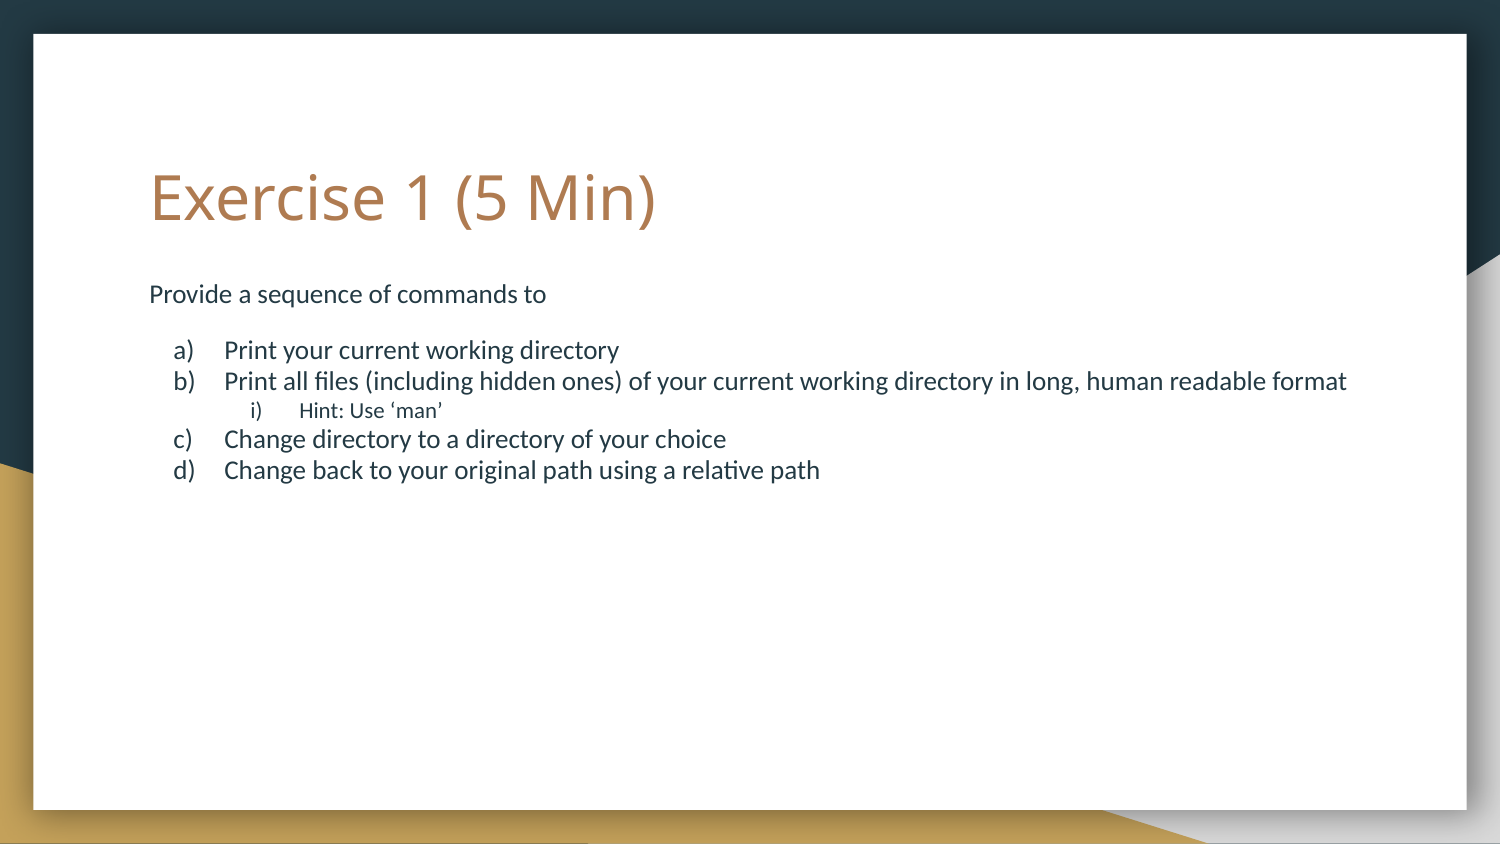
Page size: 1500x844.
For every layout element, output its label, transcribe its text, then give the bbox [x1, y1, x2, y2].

list Provide a sequence of commands to Print your current working directory Print all files (including hidden ones) of your current working directory in long, human readable format Hint: Use ‘man’ Change directory to a directory of your choice Change back to your original path using a relative path [134, 264, 1366, 667]
title Exercise 1 (5 Min) [134, 138, 1366, 264]
